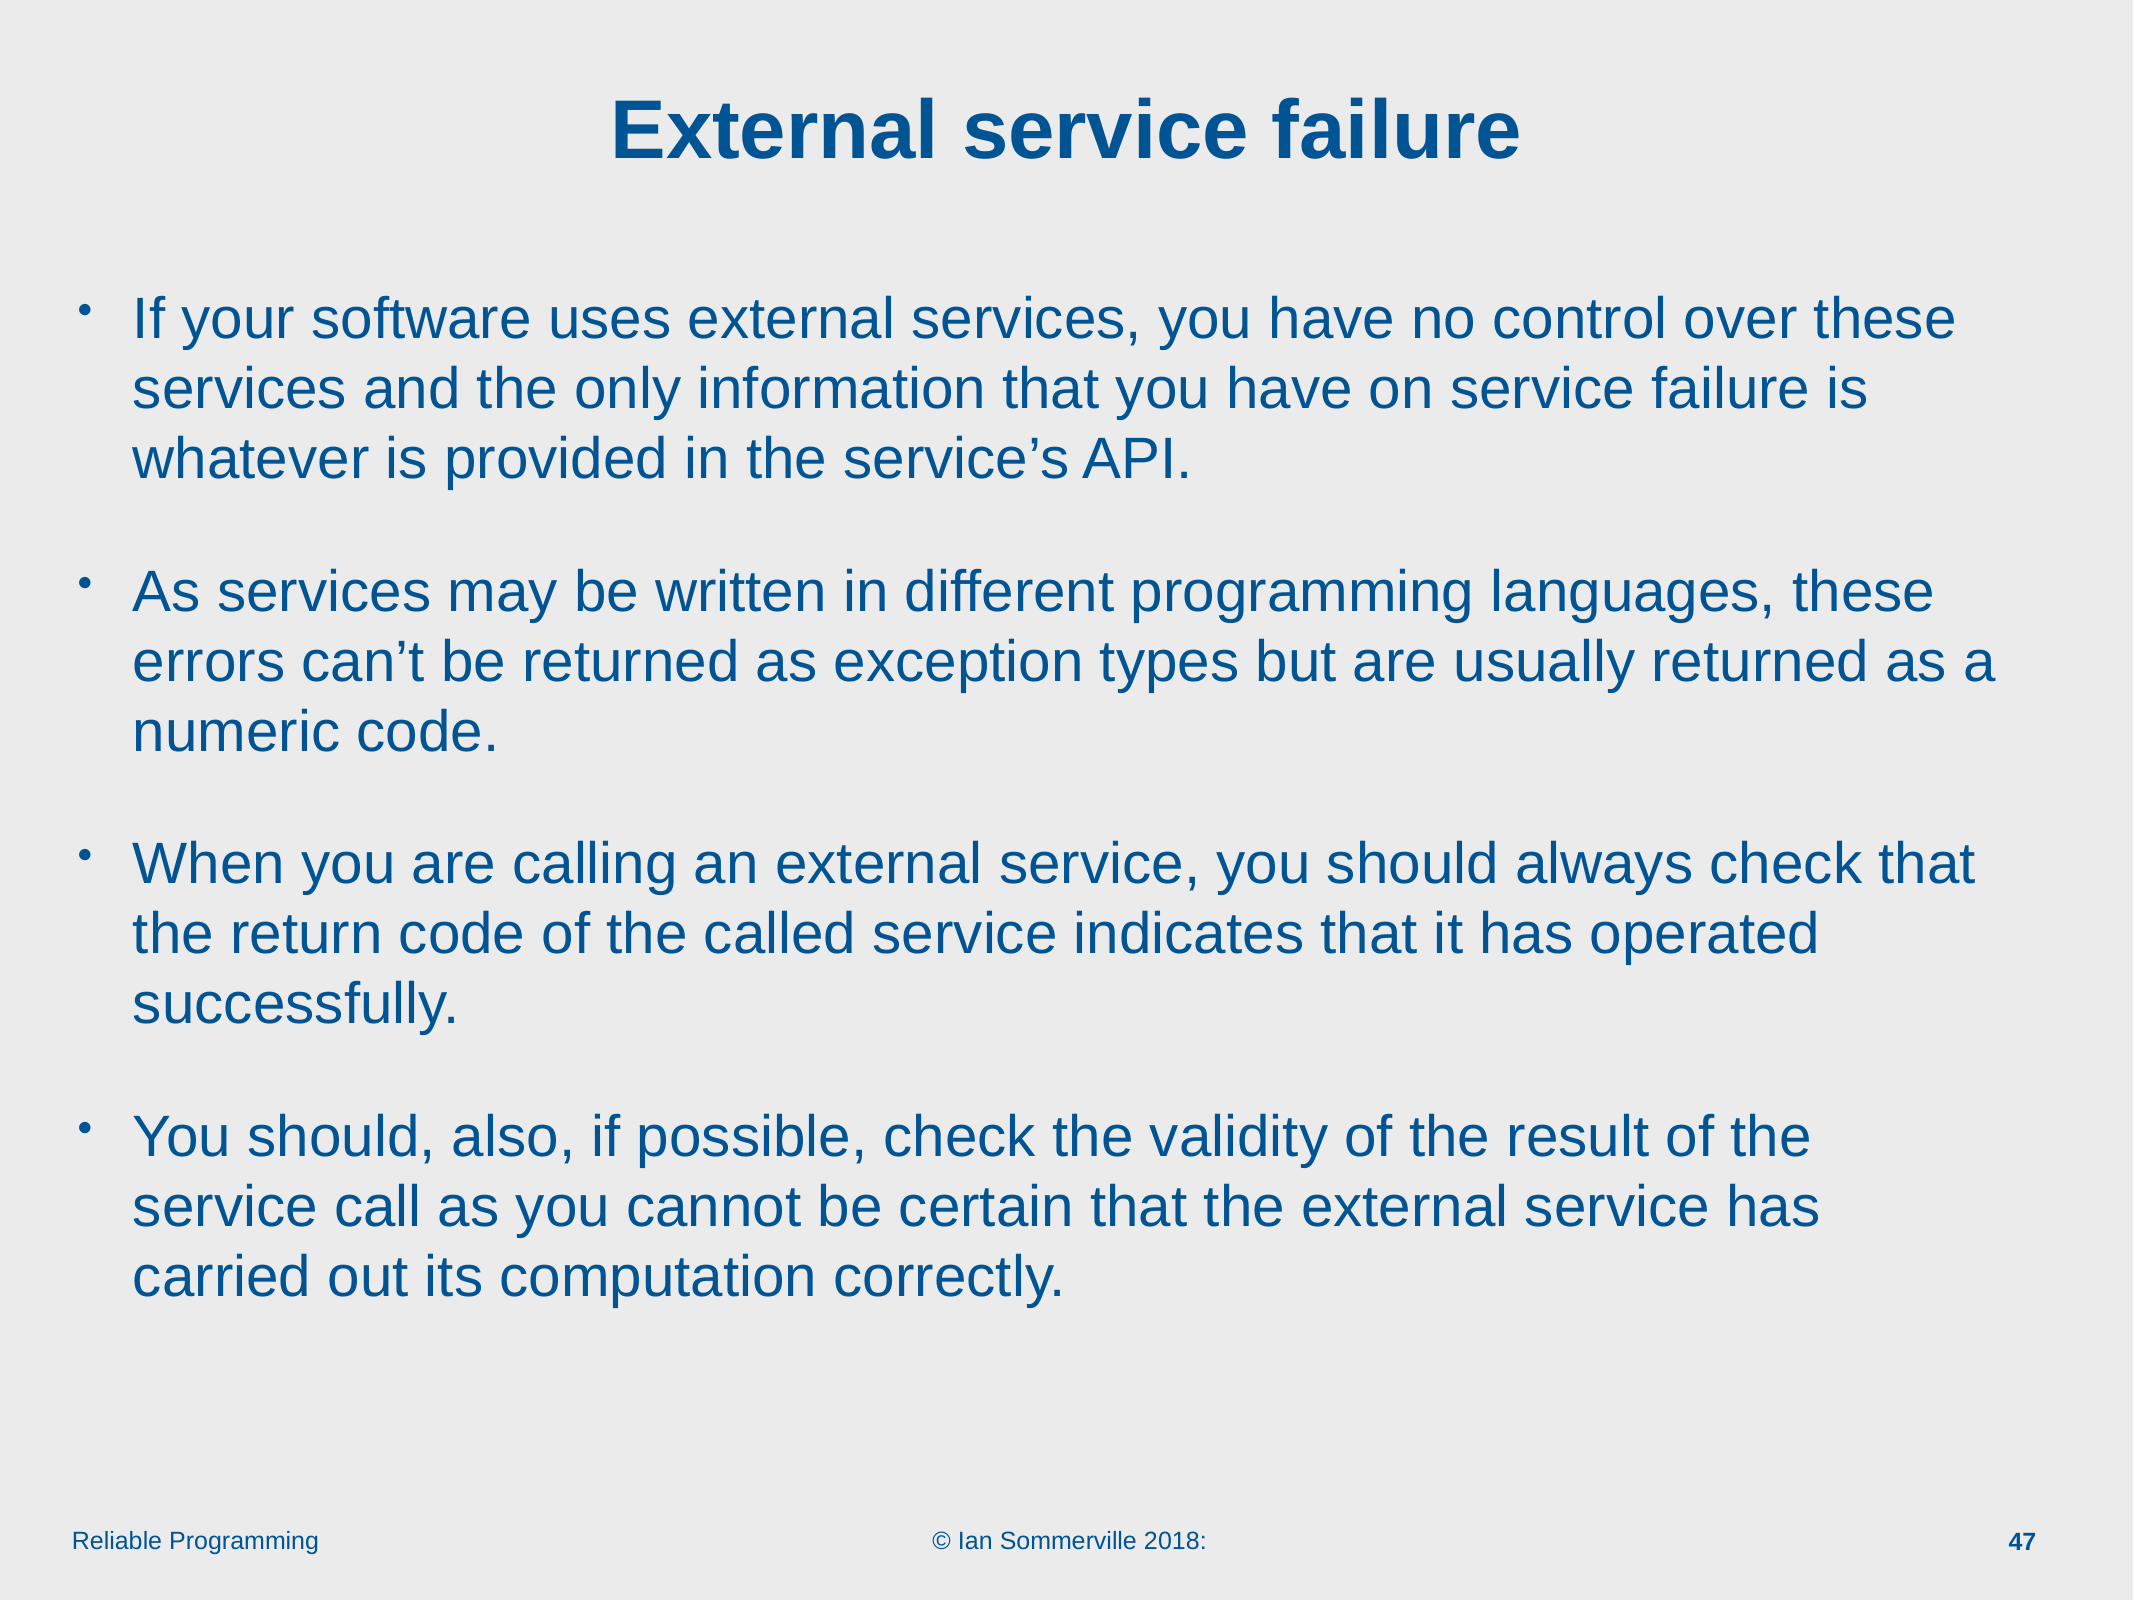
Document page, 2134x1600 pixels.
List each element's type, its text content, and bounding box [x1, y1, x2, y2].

slide_number 47 [1997, 1516, 2046, 1563]
title External service failure [80, 66, 2053, 248]
list If your software uses external services, you have no control over these services and the only information that you have on service failure is whatever is provided in the service’s API. As services may be written in different programming languages, these errors can’t be returned as exception types but are usually returned as a numeric code. When you are calling an external service, you should always check that the return code of the called service indicates that it has operated successfully. You should, also, if possible, check the validity of the result of the service call as you cannot be certain that the external service has carried out its computation correctly. [68, 271, 2016, 1454]
